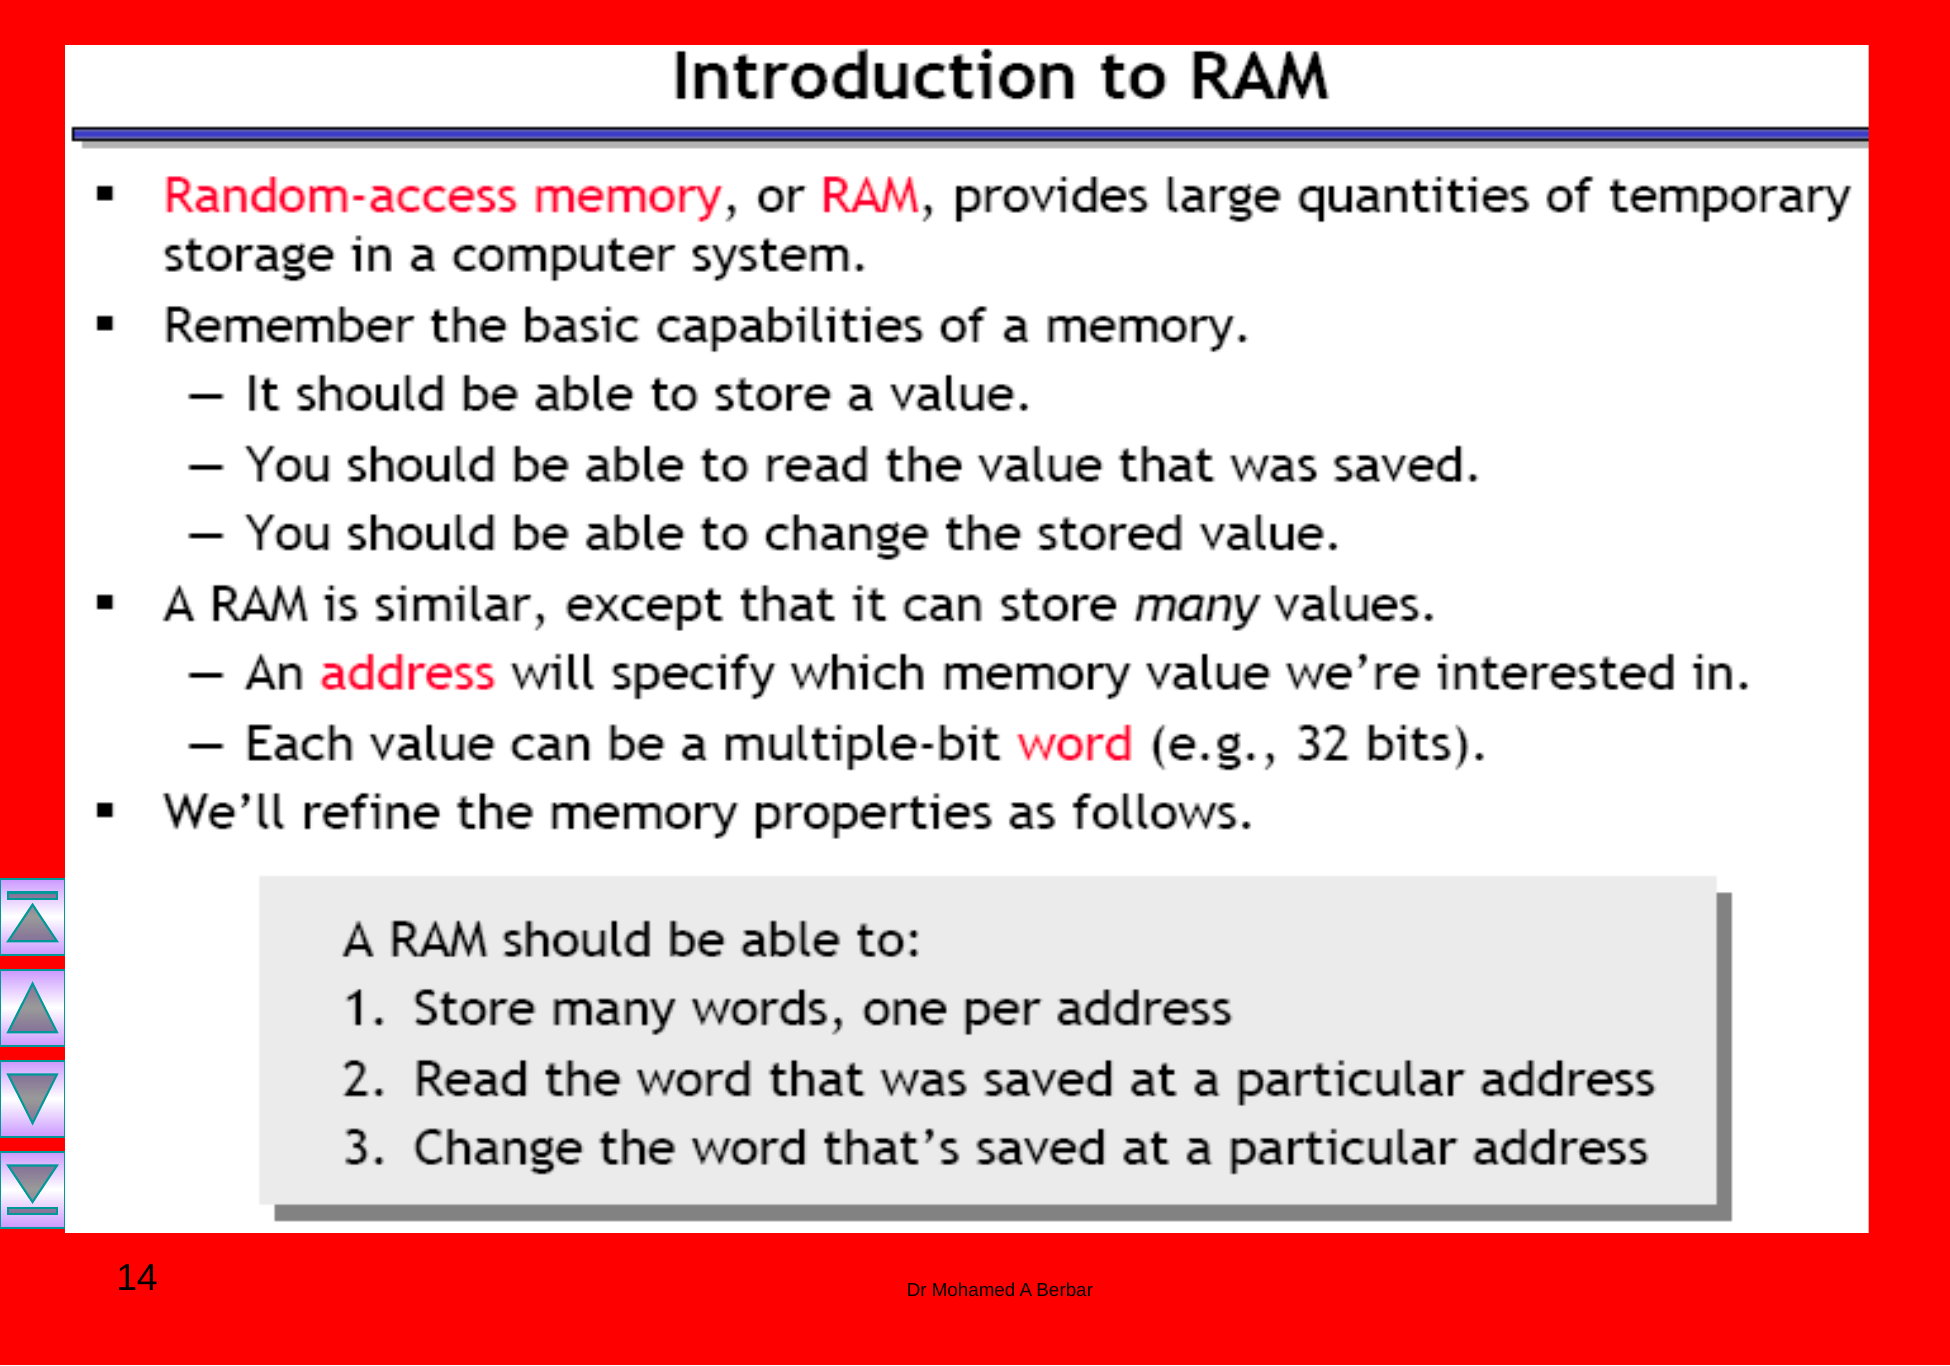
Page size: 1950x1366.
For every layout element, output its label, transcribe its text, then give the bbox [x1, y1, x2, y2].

slide_number 14 [97, 1242, 553, 1339]
picture [64, 45, 1869, 1233]
